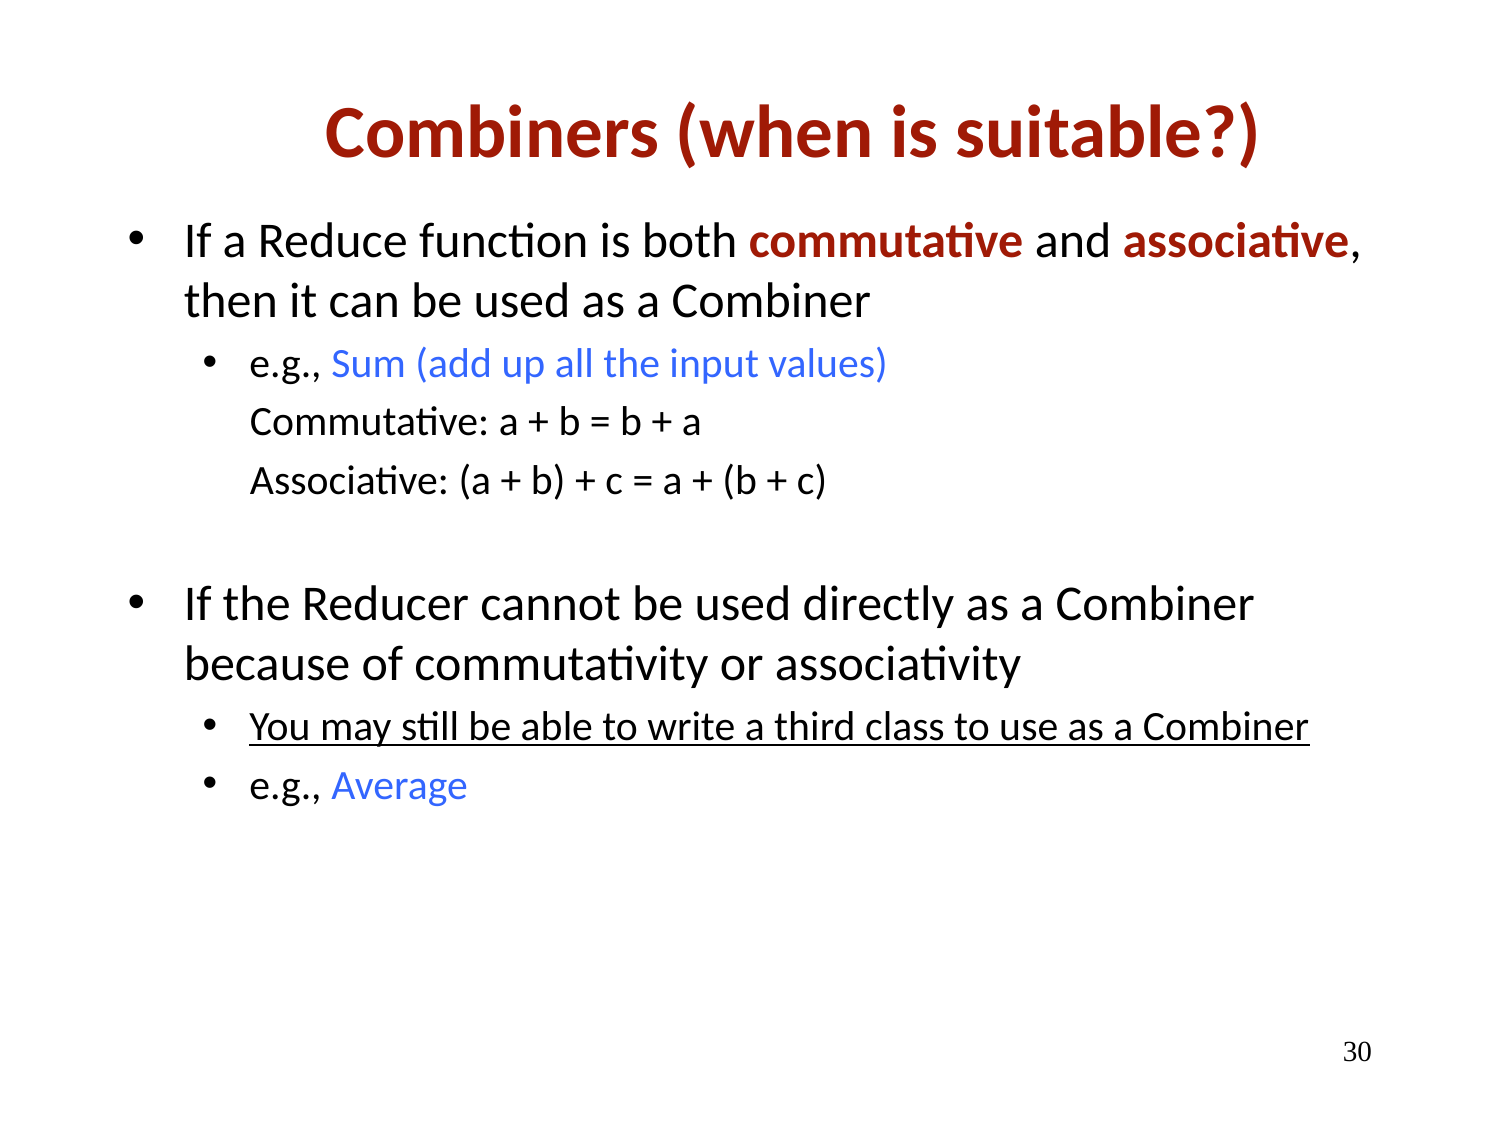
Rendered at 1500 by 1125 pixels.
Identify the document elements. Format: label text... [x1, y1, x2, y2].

slide_number ‹#› [1074, 1025, 1388, 1100]
text_box Combiners (when is suitable?) [137, 75, 1450, 263]
list If a Reduce function is both commutative and associative, then it can be used as a Combiner e.g., Sum (add up all the input values) Commutative: a + b = b + a Associative: (a + b) + c = a + (b + c) If the Reducer cannot be used directly as a Combiner because of commutativity or associativity You may still be able to write a third class to use as a Combiner e.g., Average [112, 200, 1388, 1088]
